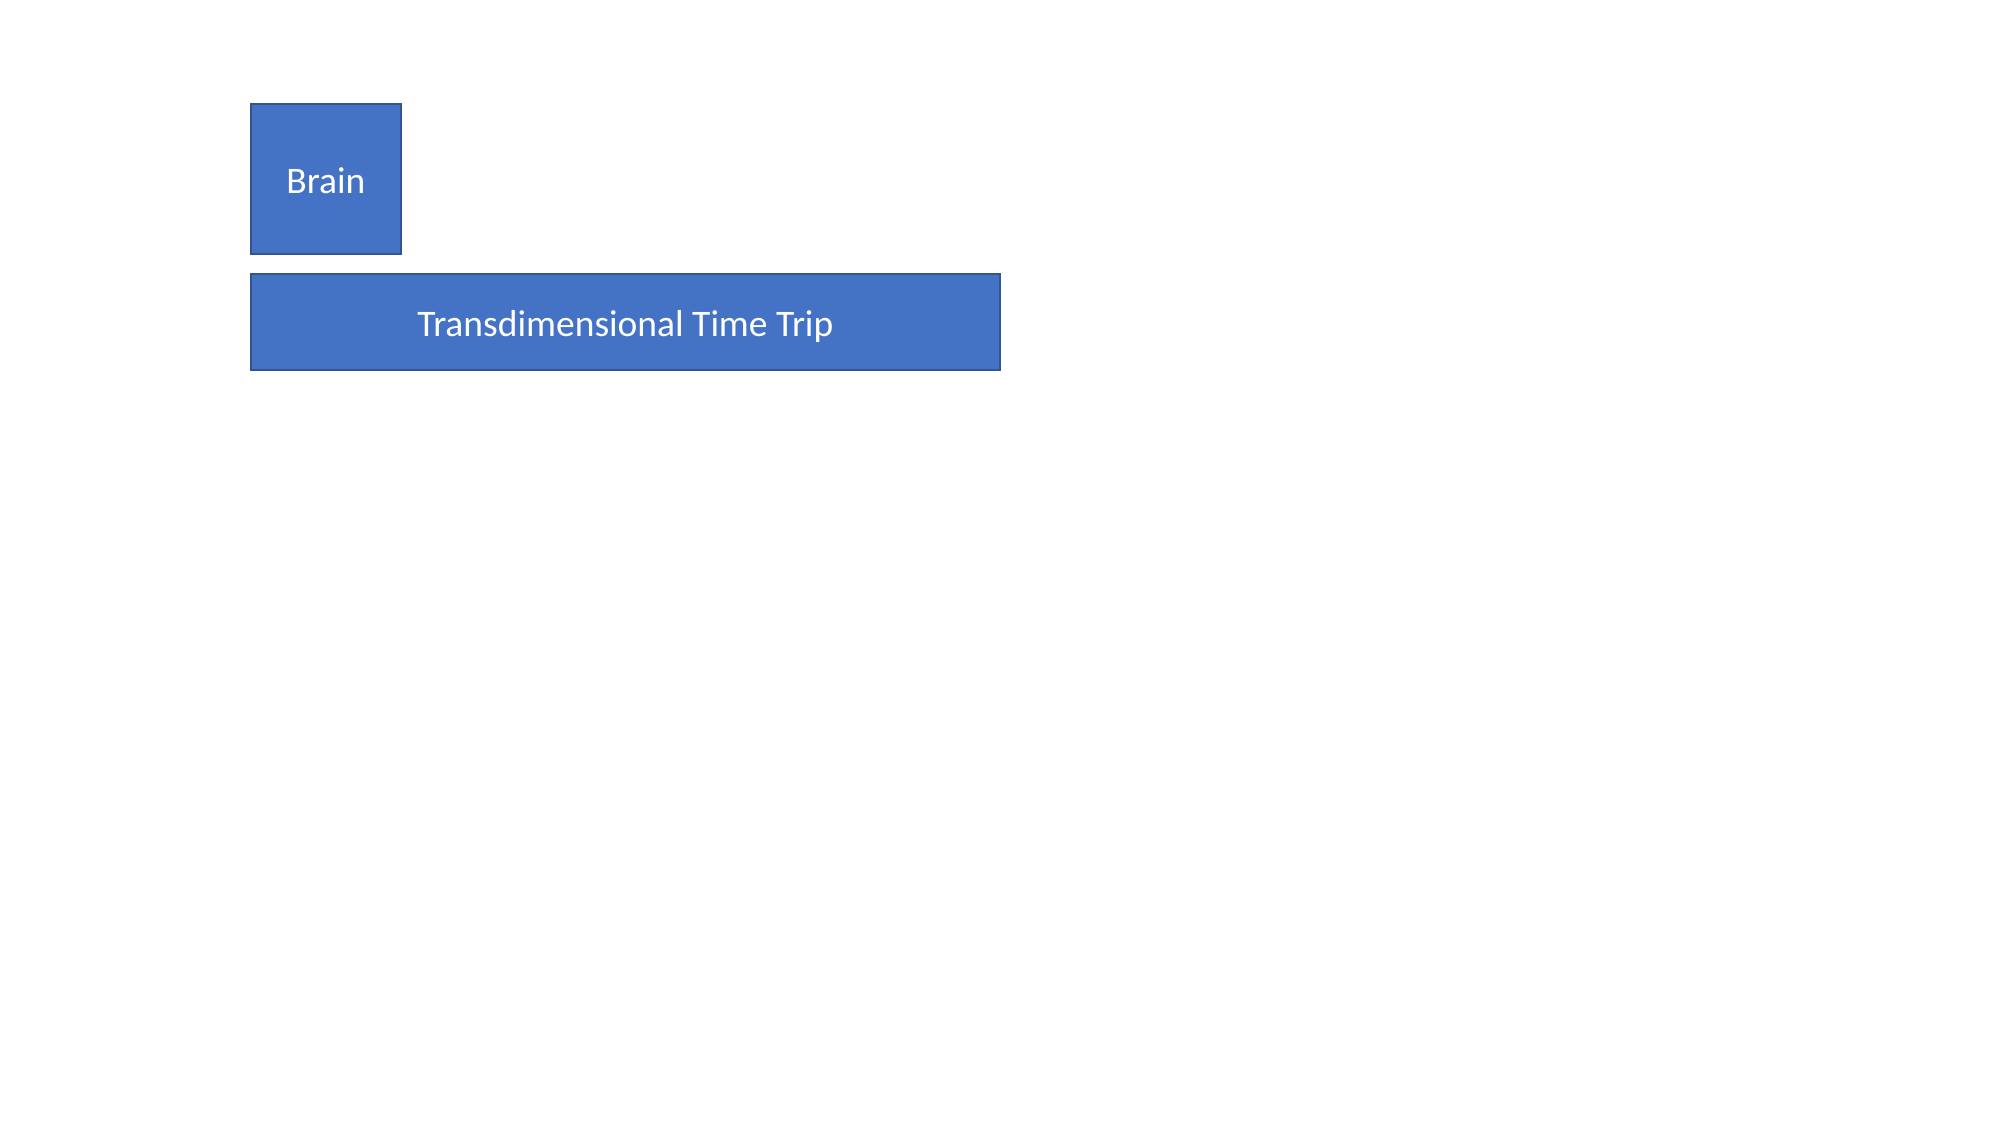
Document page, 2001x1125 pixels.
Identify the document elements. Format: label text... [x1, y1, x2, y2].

text_box Brain [250, 103, 402, 255]
text_box Transdimensional Time Trip [250, 273, 1001, 371]
